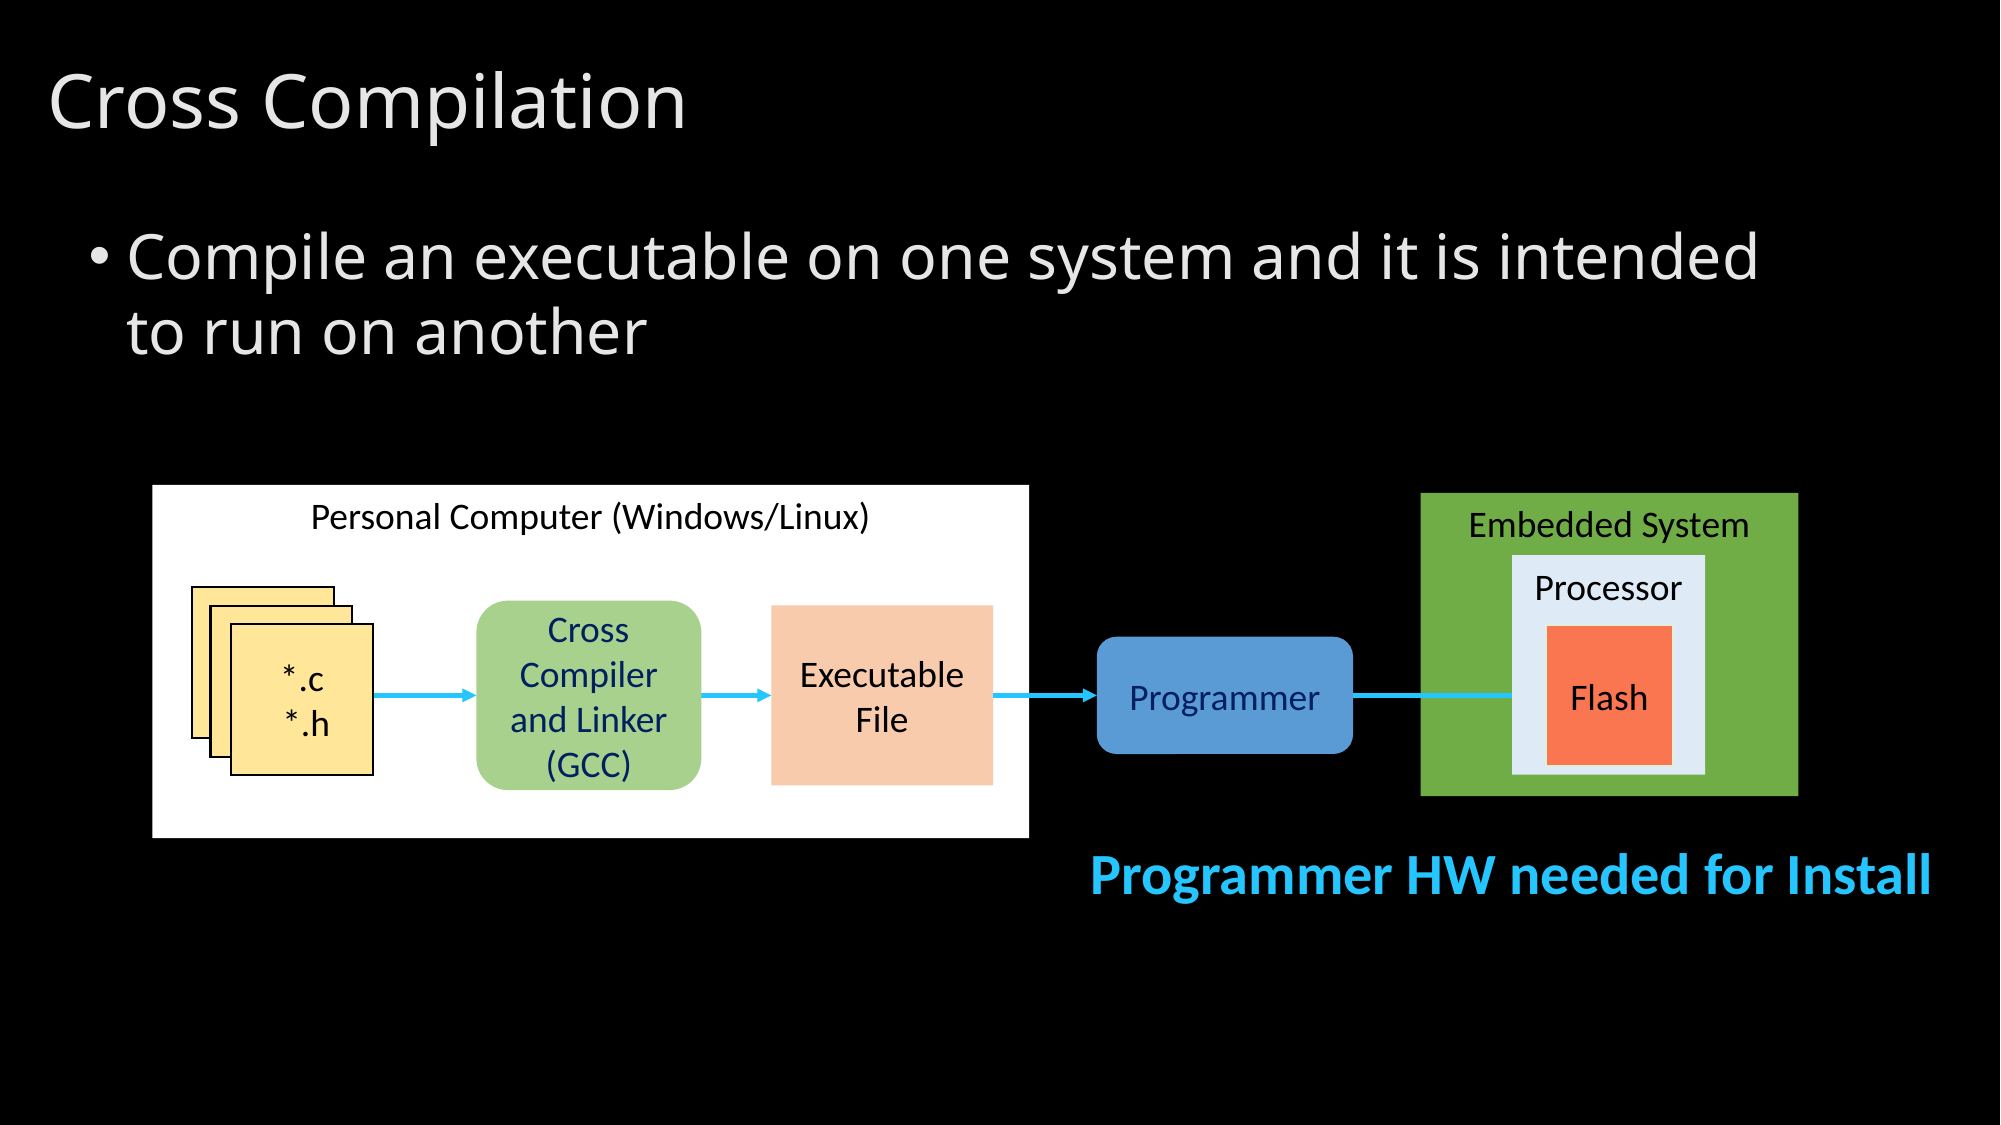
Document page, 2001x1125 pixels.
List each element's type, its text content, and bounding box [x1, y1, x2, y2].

text_box Executable File [770, 604, 994, 787]
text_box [192, 586, 373, 775]
text_box Processor [1511, 554, 1706, 776]
text_box Programmer [1095, 635, 1355, 756]
text_box Embedded System [1420, 492, 1799, 797]
text_box Cross Compiler and Linker (GCC) [475, 599, 703, 792]
text_box Flash [1545, 624, 1674, 767]
list Compile an executable on one system and it is intended to run on another [73, 209, 1799, 411]
text_box Personal Computer (Windows/Linux) [151, 484, 1030, 839]
title Cross Compilation [32, 31, 1966, 177]
text_box Programmer HW needed for Install [1075, 829, 1949, 914]
